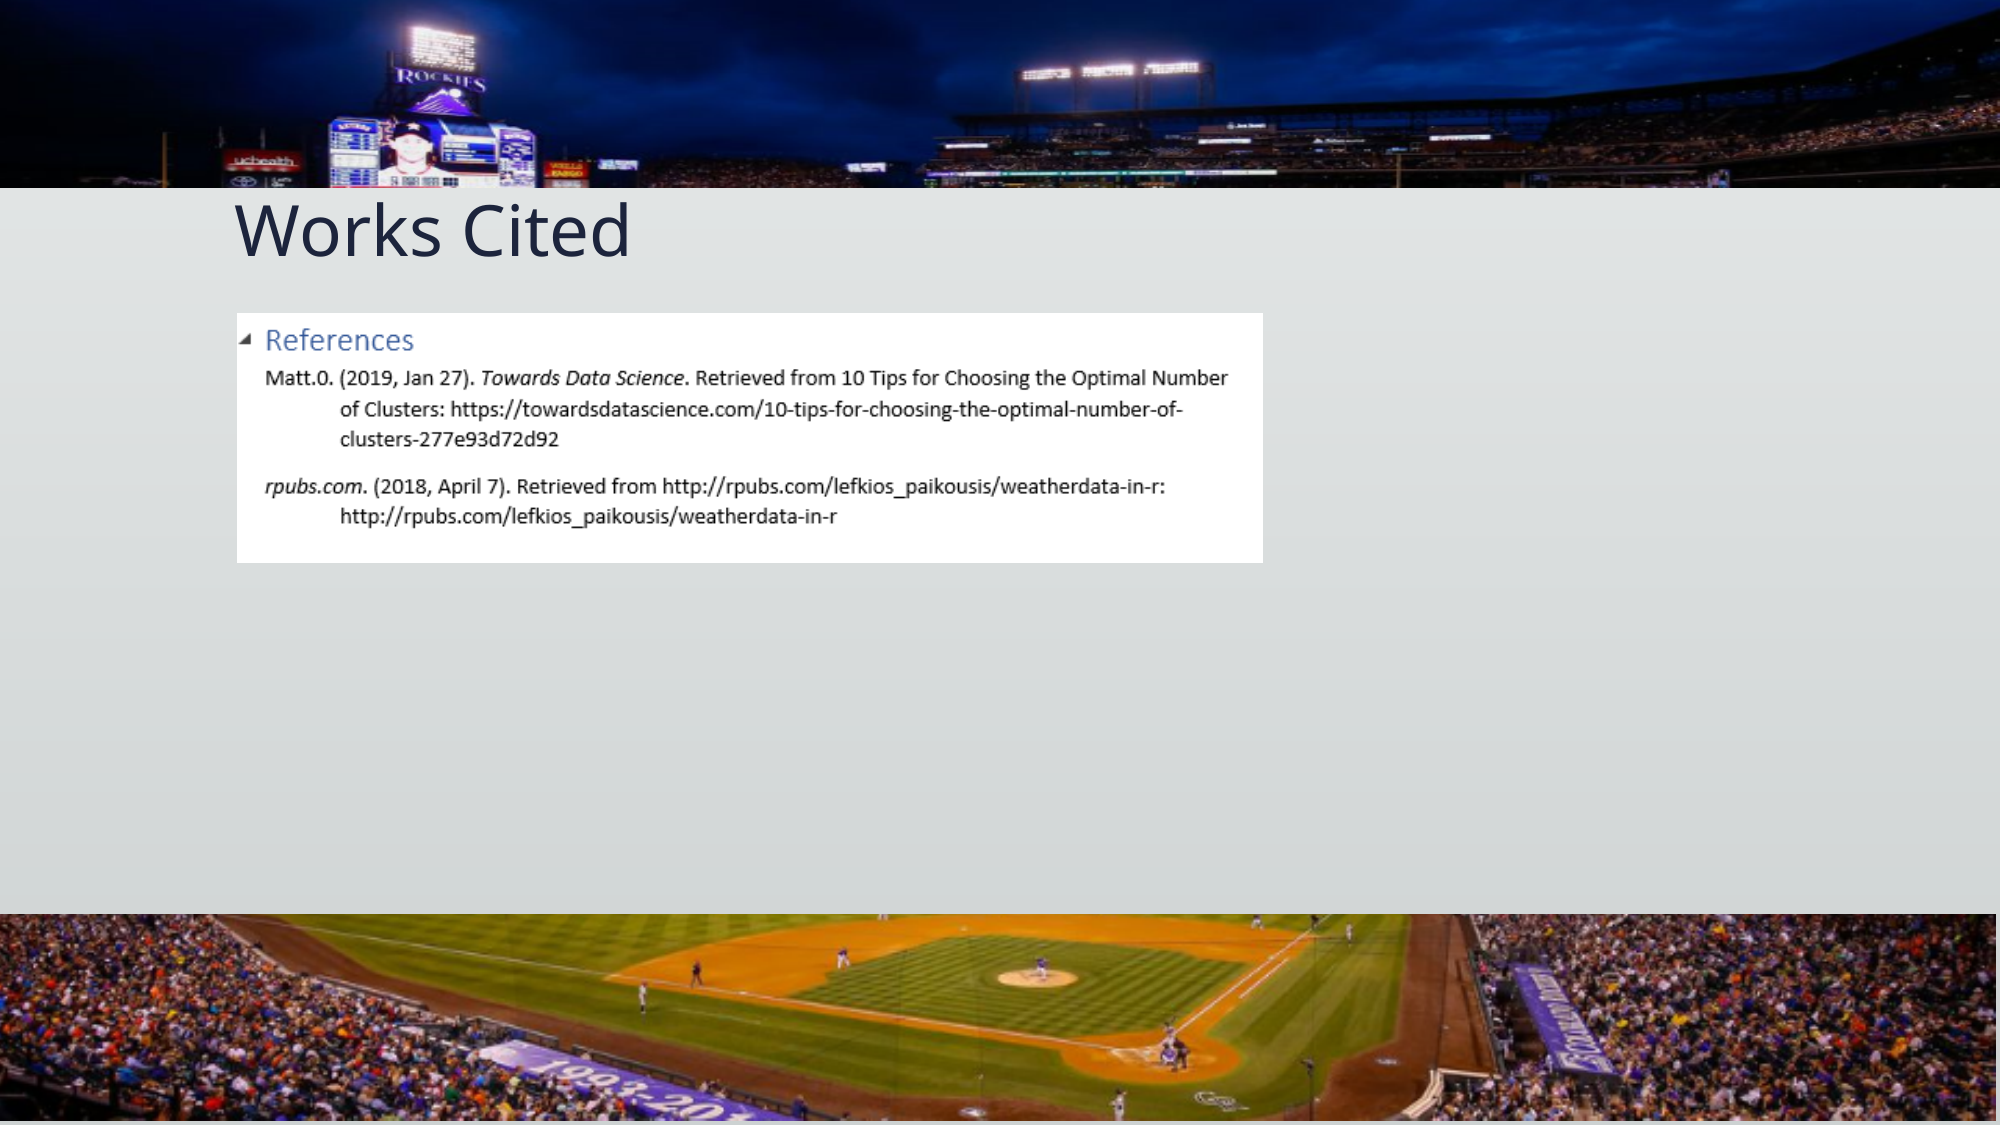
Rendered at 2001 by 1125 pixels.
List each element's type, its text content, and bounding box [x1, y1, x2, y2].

picture [0, 914, 1996, 1121]
title Works Cited [219, 188, 1780, 279]
picture [0, 0, 2000, 188]
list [237, 314, 1263, 563]
